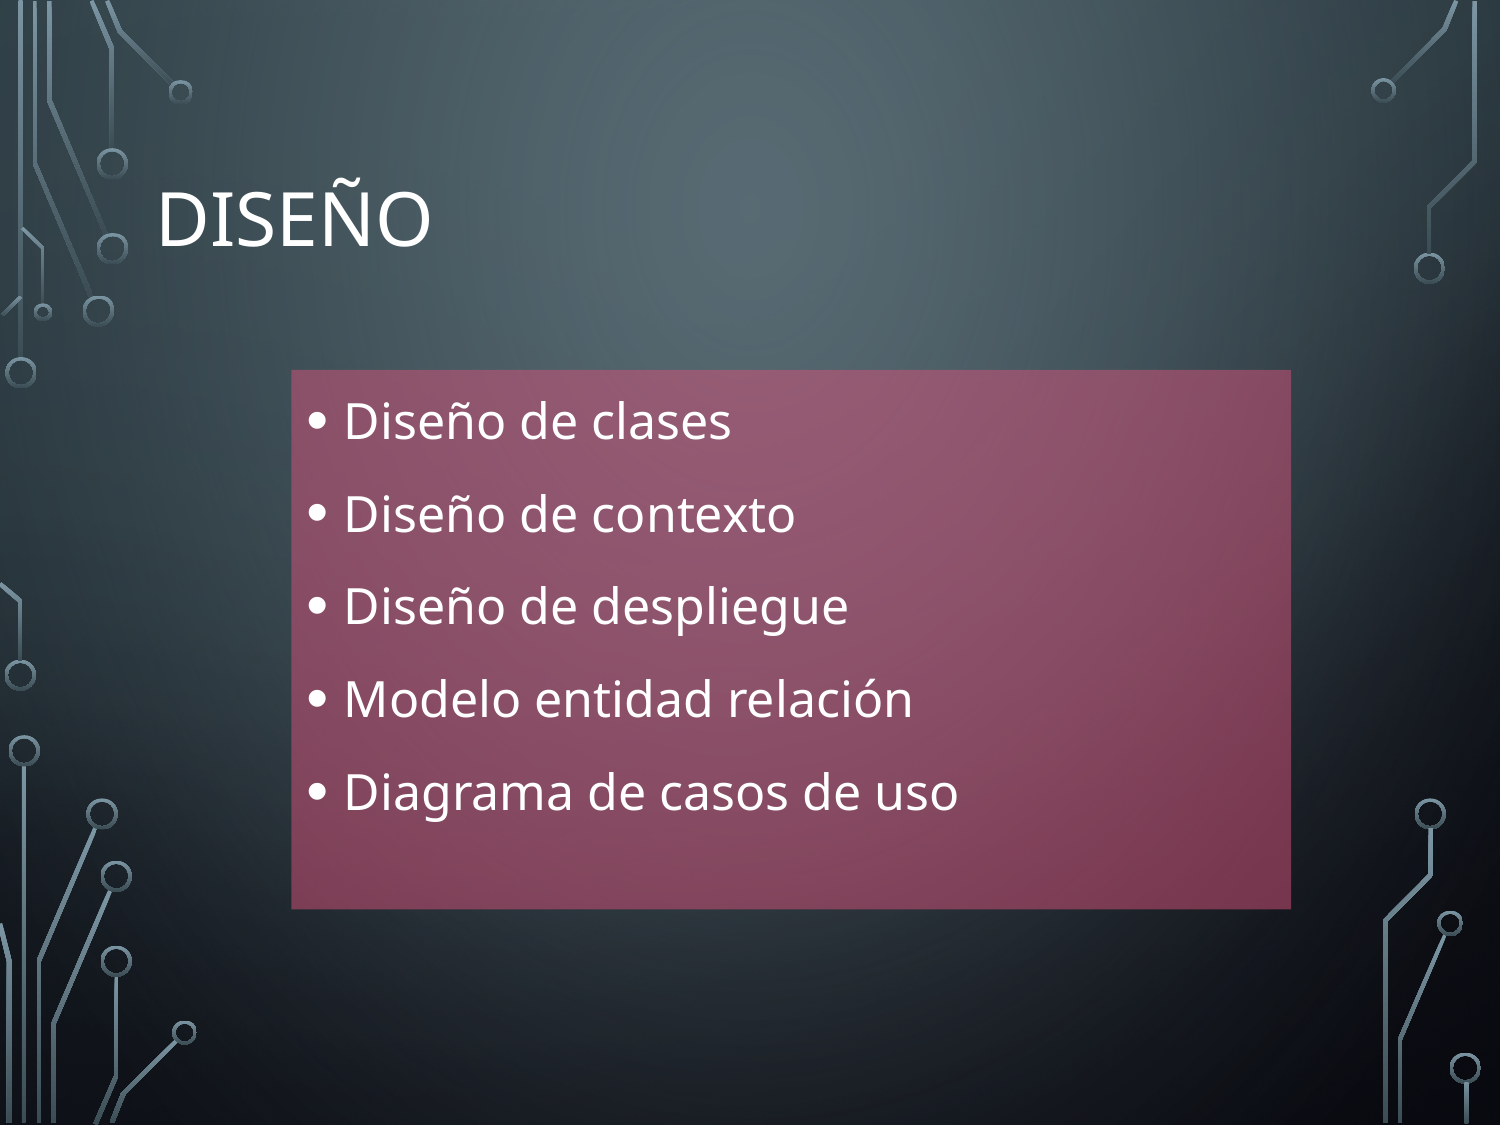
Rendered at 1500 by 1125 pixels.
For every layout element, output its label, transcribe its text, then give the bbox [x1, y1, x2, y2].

title Diseño [140, 101, 1360, 344]
text_box Diseño de clases Diseño de contexto Diseño de despliegue Modelo entidad relación Diagrama de casos de uso [291, 369, 1292, 910]
